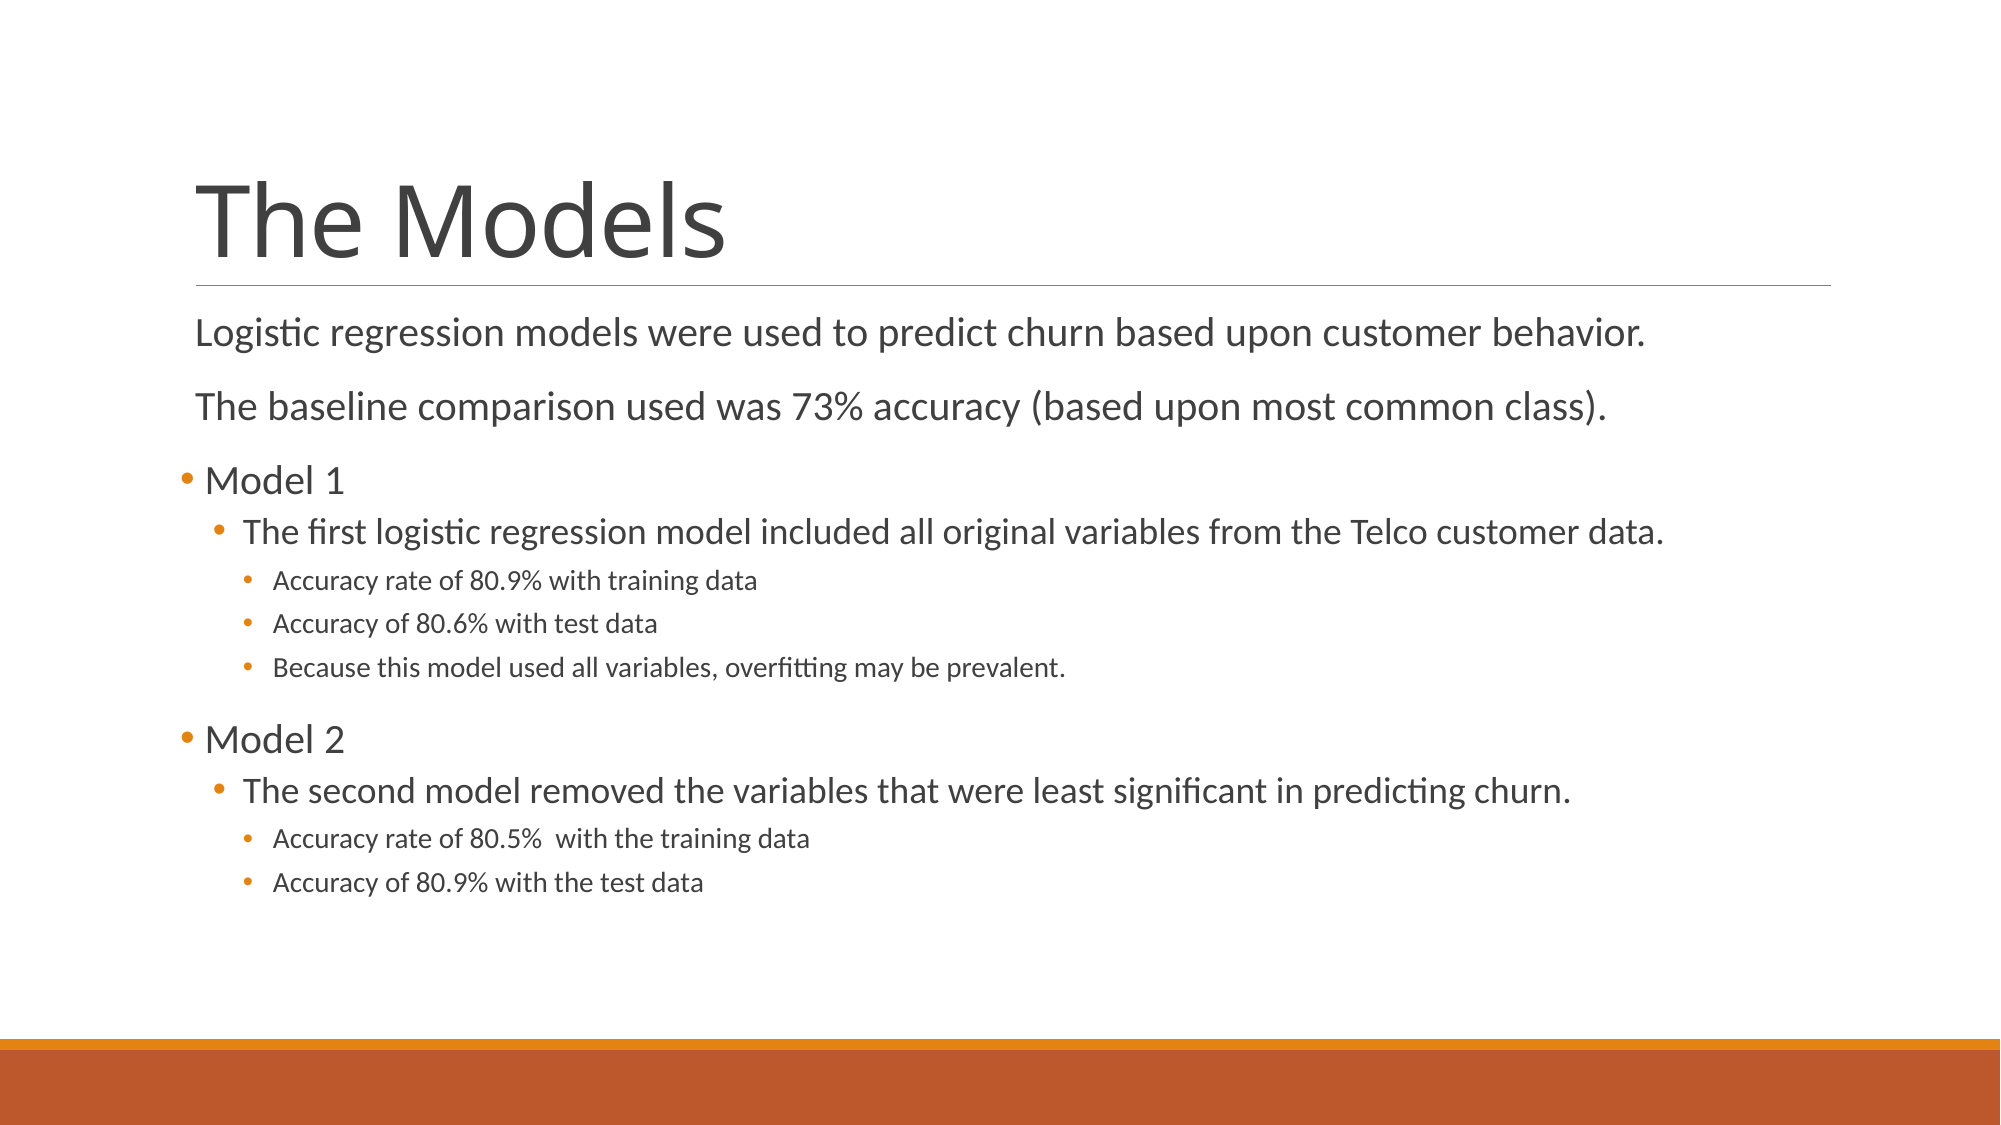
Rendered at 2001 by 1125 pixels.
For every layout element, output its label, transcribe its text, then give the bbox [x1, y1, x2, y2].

title The Models [180, 47, 1830, 285]
list Logistic regression models were used to predict churn based upon customer behavior. The baseline comparison used was 73% accuracy (based upon most common class). Model 1 The first logistic regression model included all original variables from the Telco customer data. Accuracy rate of 80.9% with training data Accuracy of 80.6% with test data Because this model used all variables, overfitting may be prevalent. Model 2 The second model removed the variables that were least significant in predicting churn. Accuracy rate of 80.5% with the training data Accuracy of 80.9% with the test data [180, 302, 1830, 963]
